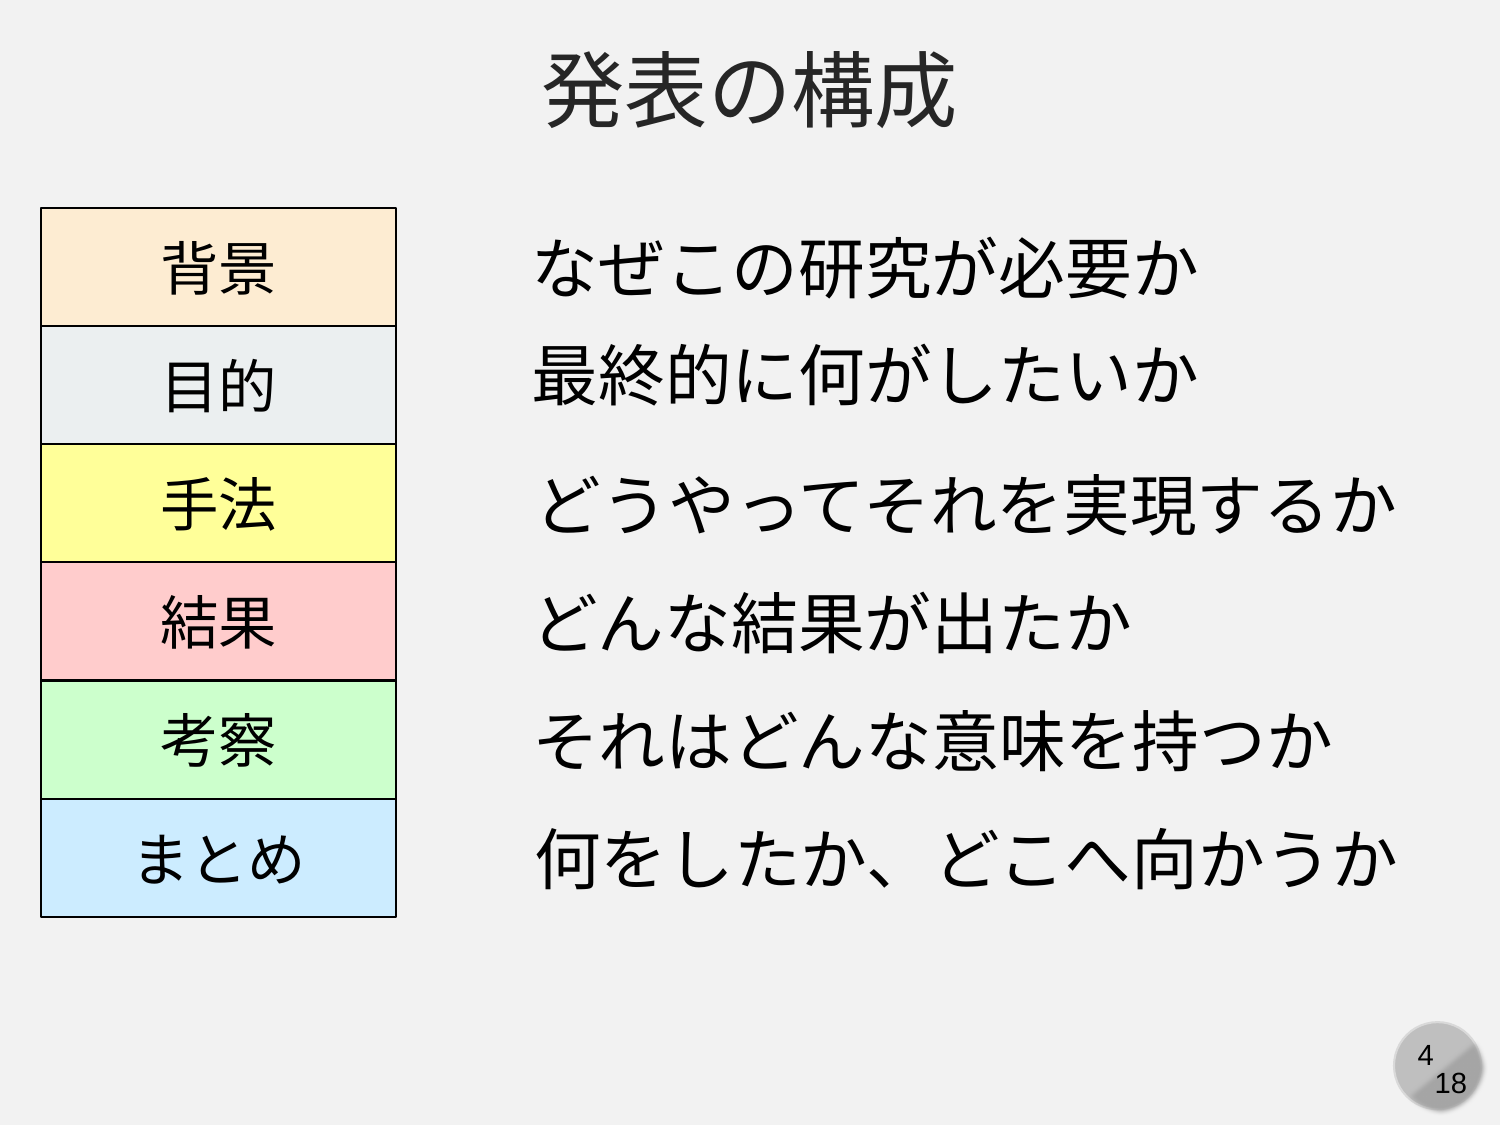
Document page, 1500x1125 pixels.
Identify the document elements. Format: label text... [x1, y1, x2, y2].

text_box 結果 [40, 561, 397, 680]
text_box どんな結果が出たか [516, 574, 1148, 669]
text_box それはどんな意味を持つか [517, 692, 1349, 788]
text_box 目的 [40, 325, 397, 443]
text_box 背景 [40, 207, 397, 325]
text_box 手法 [40, 443, 397, 561]
text_box 何をしたか、どこへ向かうか [519, 810, 1414, 906]
text_box 最終的に何がしたいか [516, 326, 1215, 421]
text_box どうやってそれを実現するか [520, 456, 1413, 551]
text_box 考察 [40, 680, 397, 800]
text_box まとめ [40, 800, 397, 918]
list 発表の構成 [0, 31, 1500, 155]
text_box なぜこの研究が必要か [516, 219, 1215, 315]
